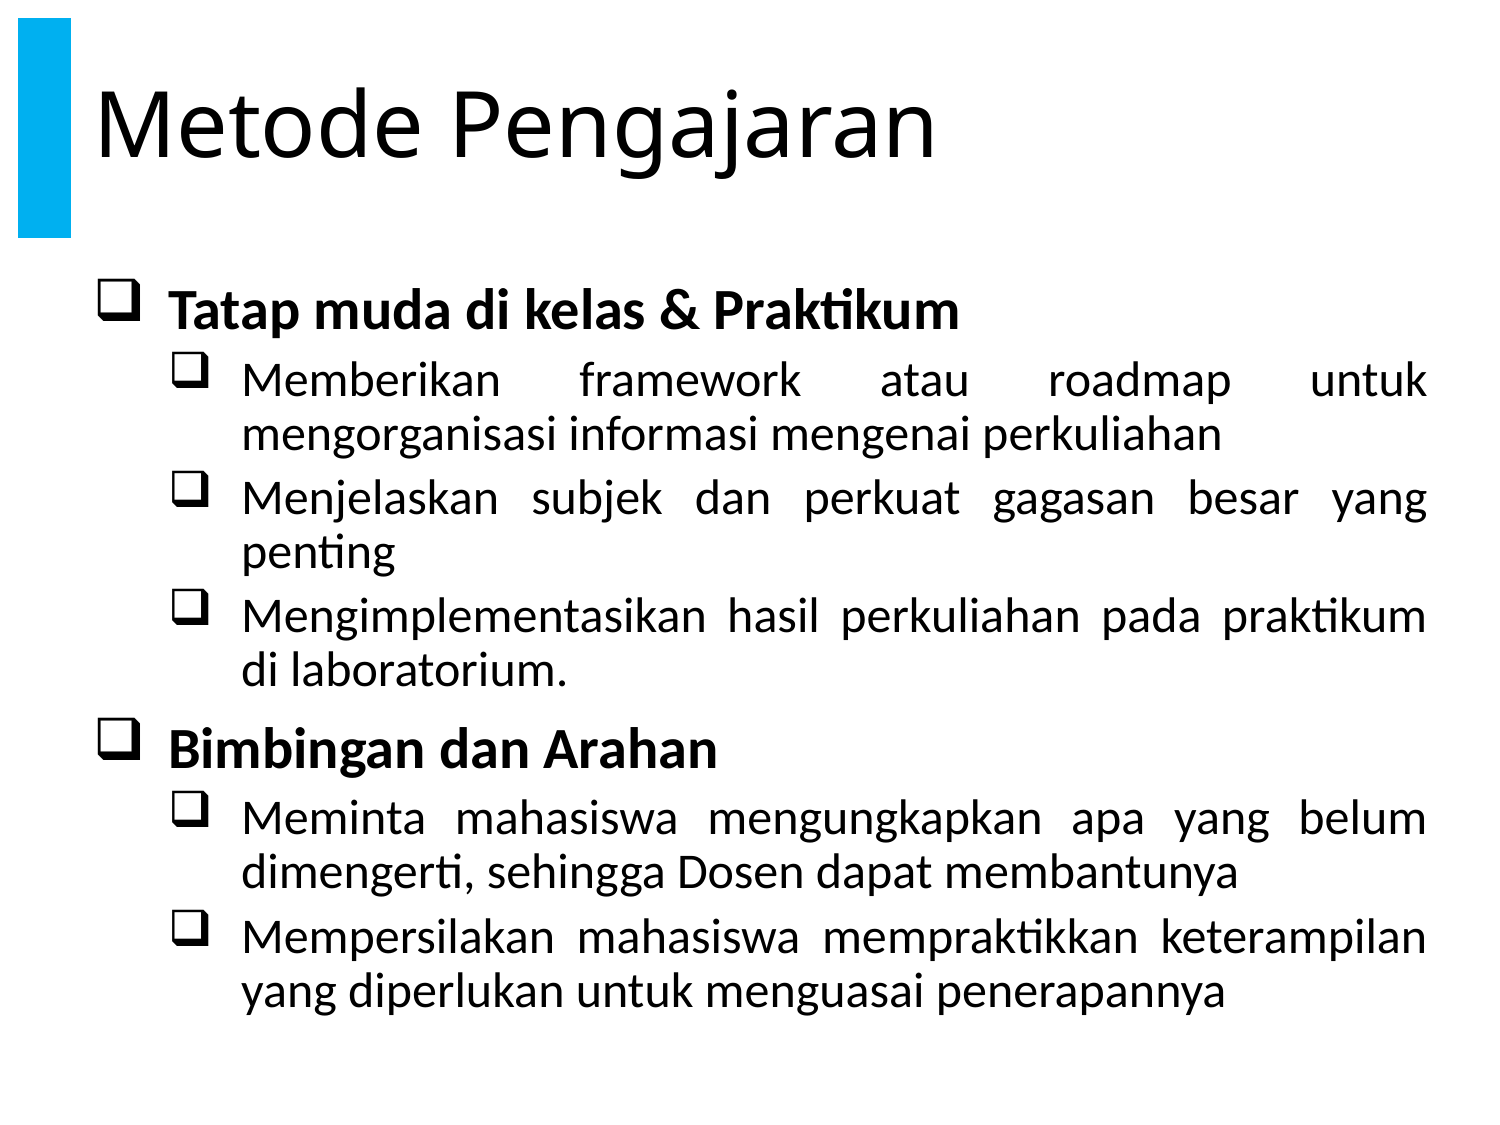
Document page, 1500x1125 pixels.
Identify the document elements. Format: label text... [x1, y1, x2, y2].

list Tatap muda di kelas & Praktikum Memberikan framework atau roadmap untuk mengorganisasi informasi mengenai perkuliahan Menjelaskan subjek dan perkuat gagasan besar yang penting Mengimplementasikan hasil perkuliahan pada praktikum di laboratorium. Bimbingan dan Arahan Meminta mahasiswa mengungkapkan apa yang belum dimengerti, sehingga Dosen dapat membantunya Mempersilakan mahasiswa mempraktikkan keterampilan yang diperlukan untuk menguasai penerapannya [78, 272, 1443, 1070]
title Metode Pengajaran [78, 19, 1443, 237]
